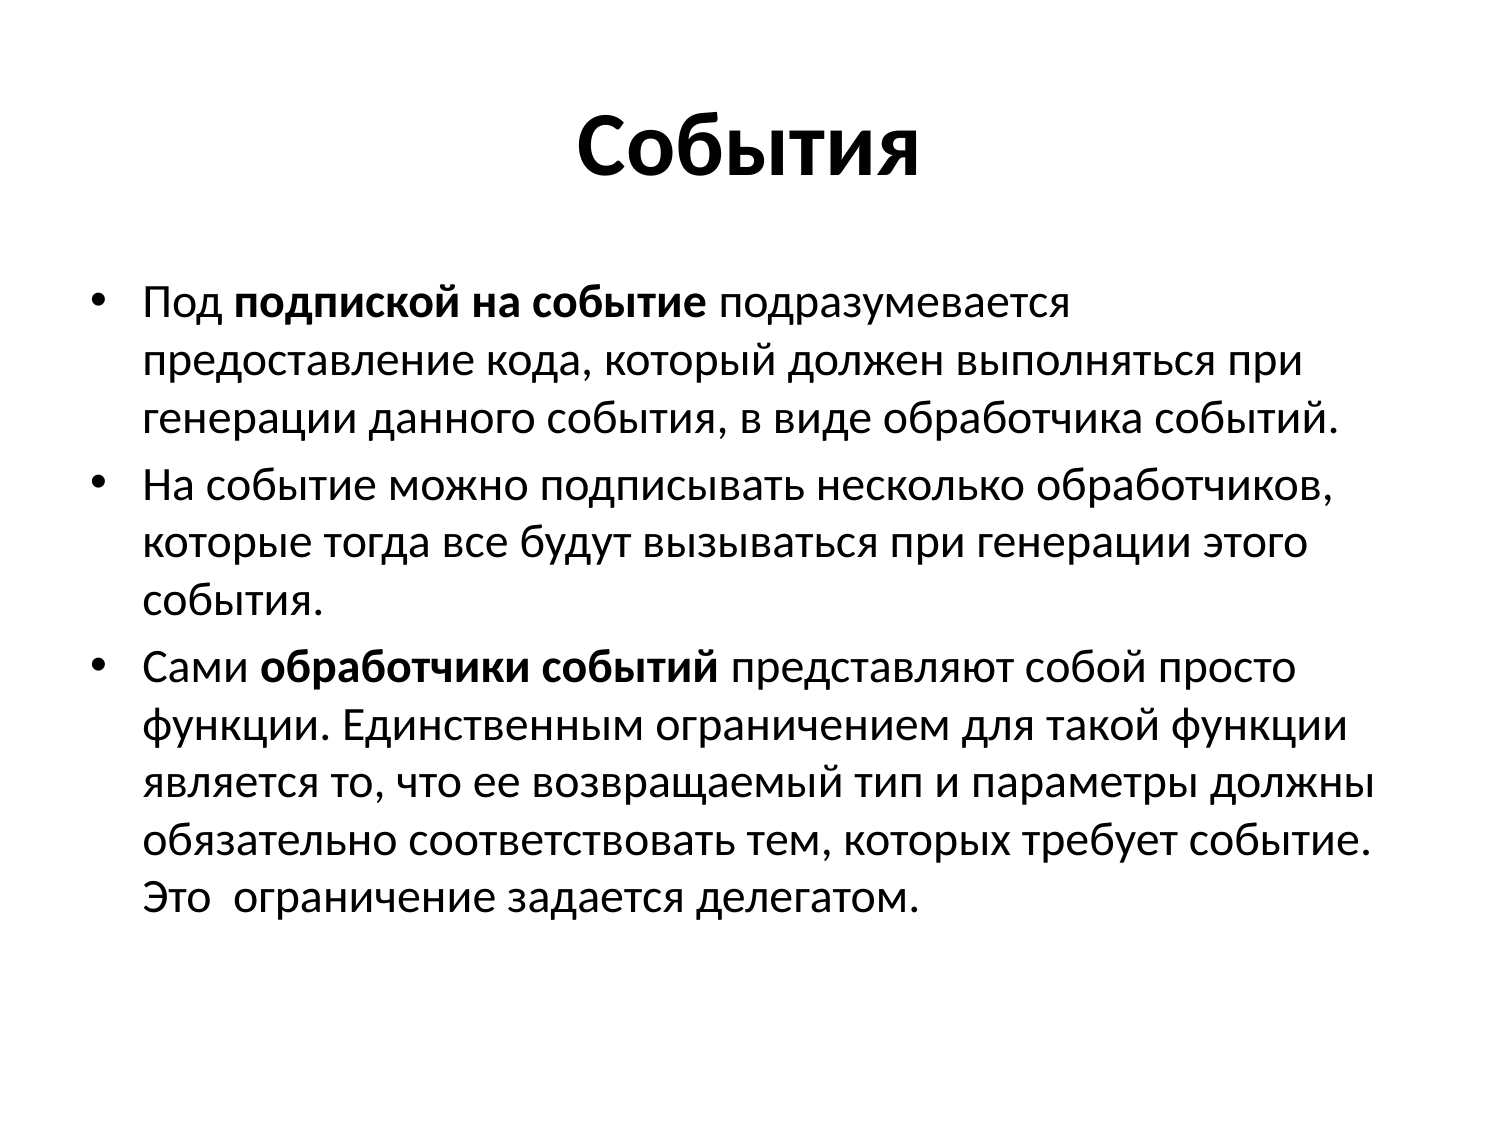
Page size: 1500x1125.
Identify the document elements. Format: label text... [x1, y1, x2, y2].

list Под подпиской на событие подразумевается предоставление кода, который должен выполняться при генерации данного события, в виде обработчика событий. На событие можно подписывать несколько обработчиков, которые тогда все будут вызываться при генерации этого события. Сами обработчики событий представляют собой просто функции. Единственным ограничением для такой функции является то, что ее возвращаемый тип и параметры должны обязательно соответствовать тем, которых требует событие. Это ограничение задается делегатом. [75, 262, 1425, 1005]
title События [75, 45, 1425, 233]
